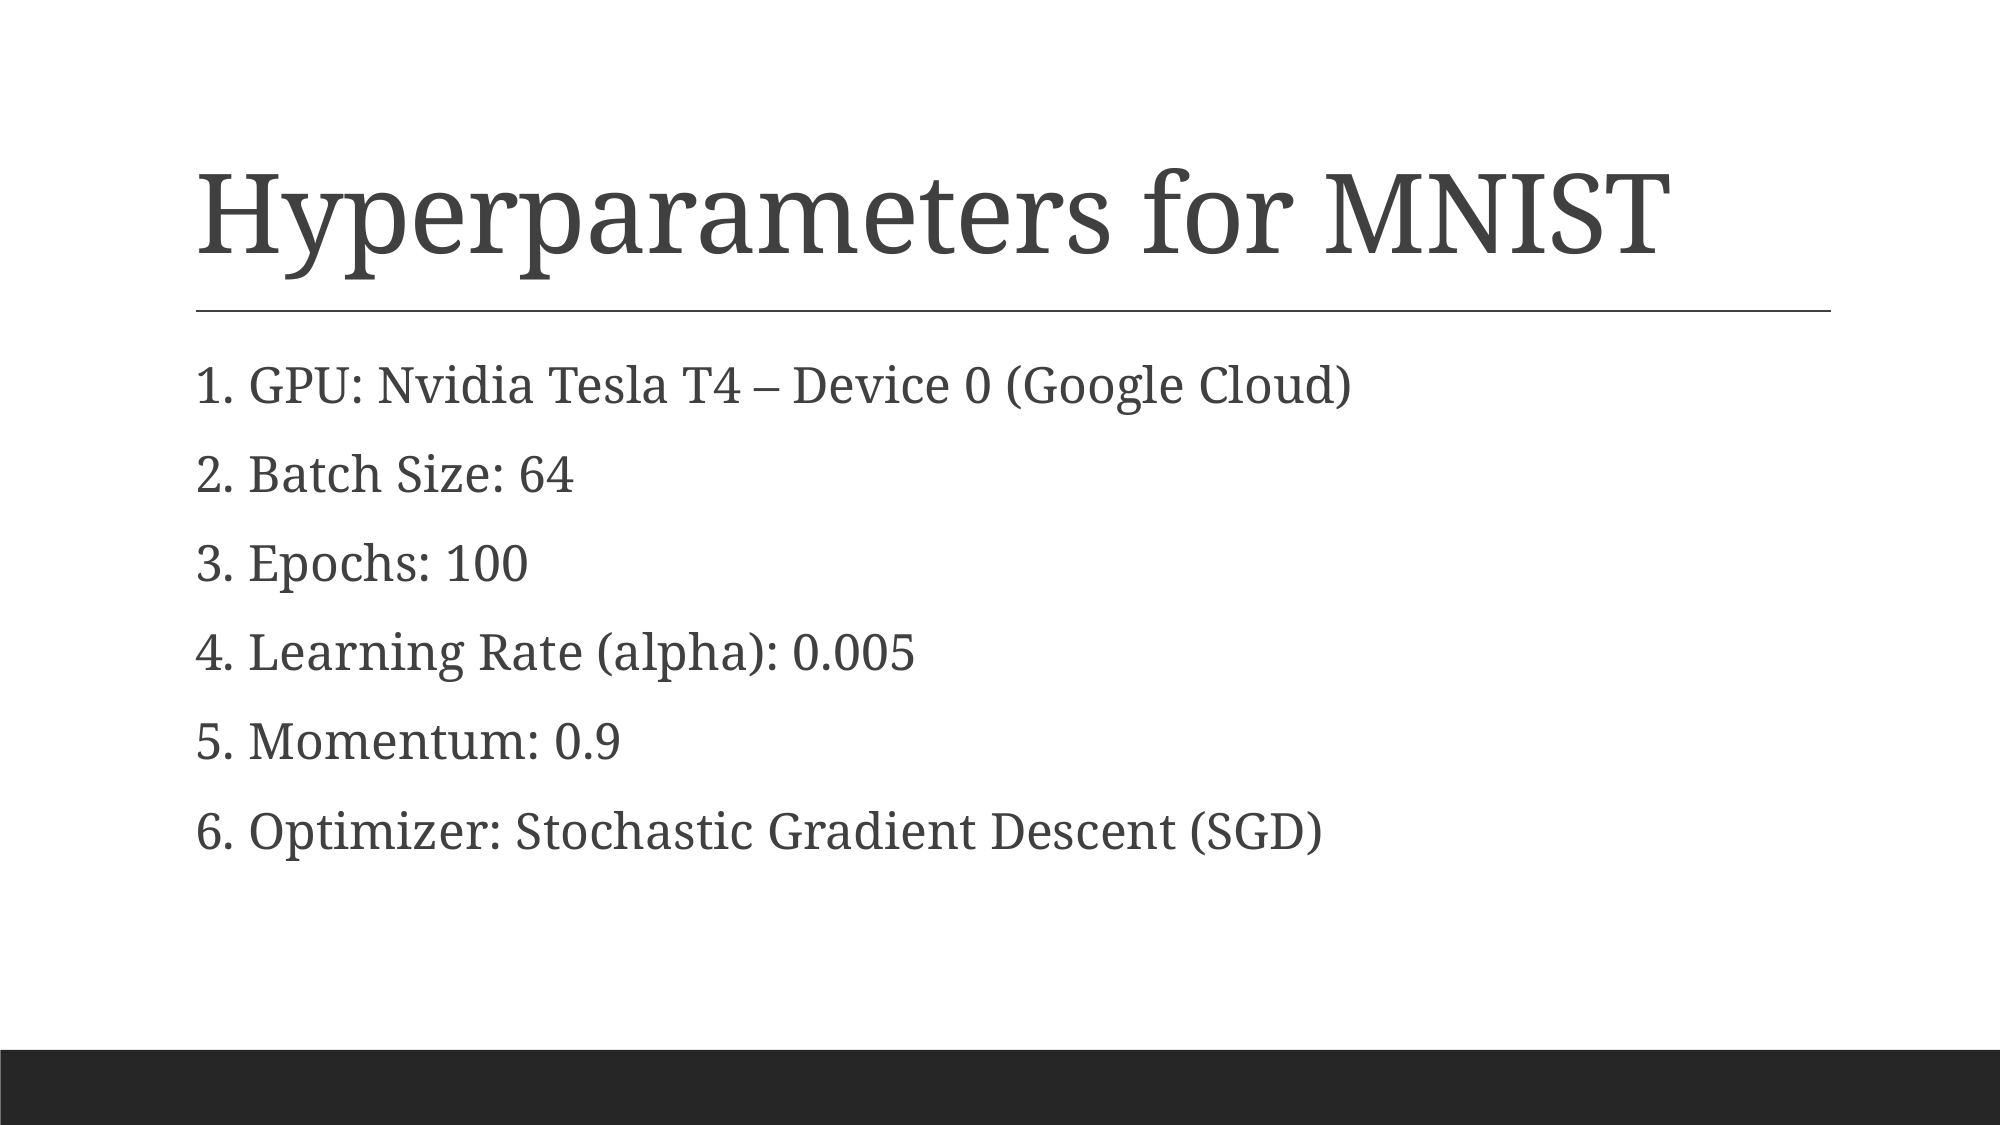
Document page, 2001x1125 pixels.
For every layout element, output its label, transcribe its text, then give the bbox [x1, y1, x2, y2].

title Hyperparameters for MNIST [180, 47, 1830, 285]
list 1. GPU: Nvidia Tesla T4 – Device 0 (Google Cloud) 2. Batch Size: 64 3. Epochs: 100 4. Learning Rate (alpha): 0.005 5. Momentum: 0.9 6. Optimizer: Stochastic Gradient Descent (SGD) [180, 345, 1830, 963]
